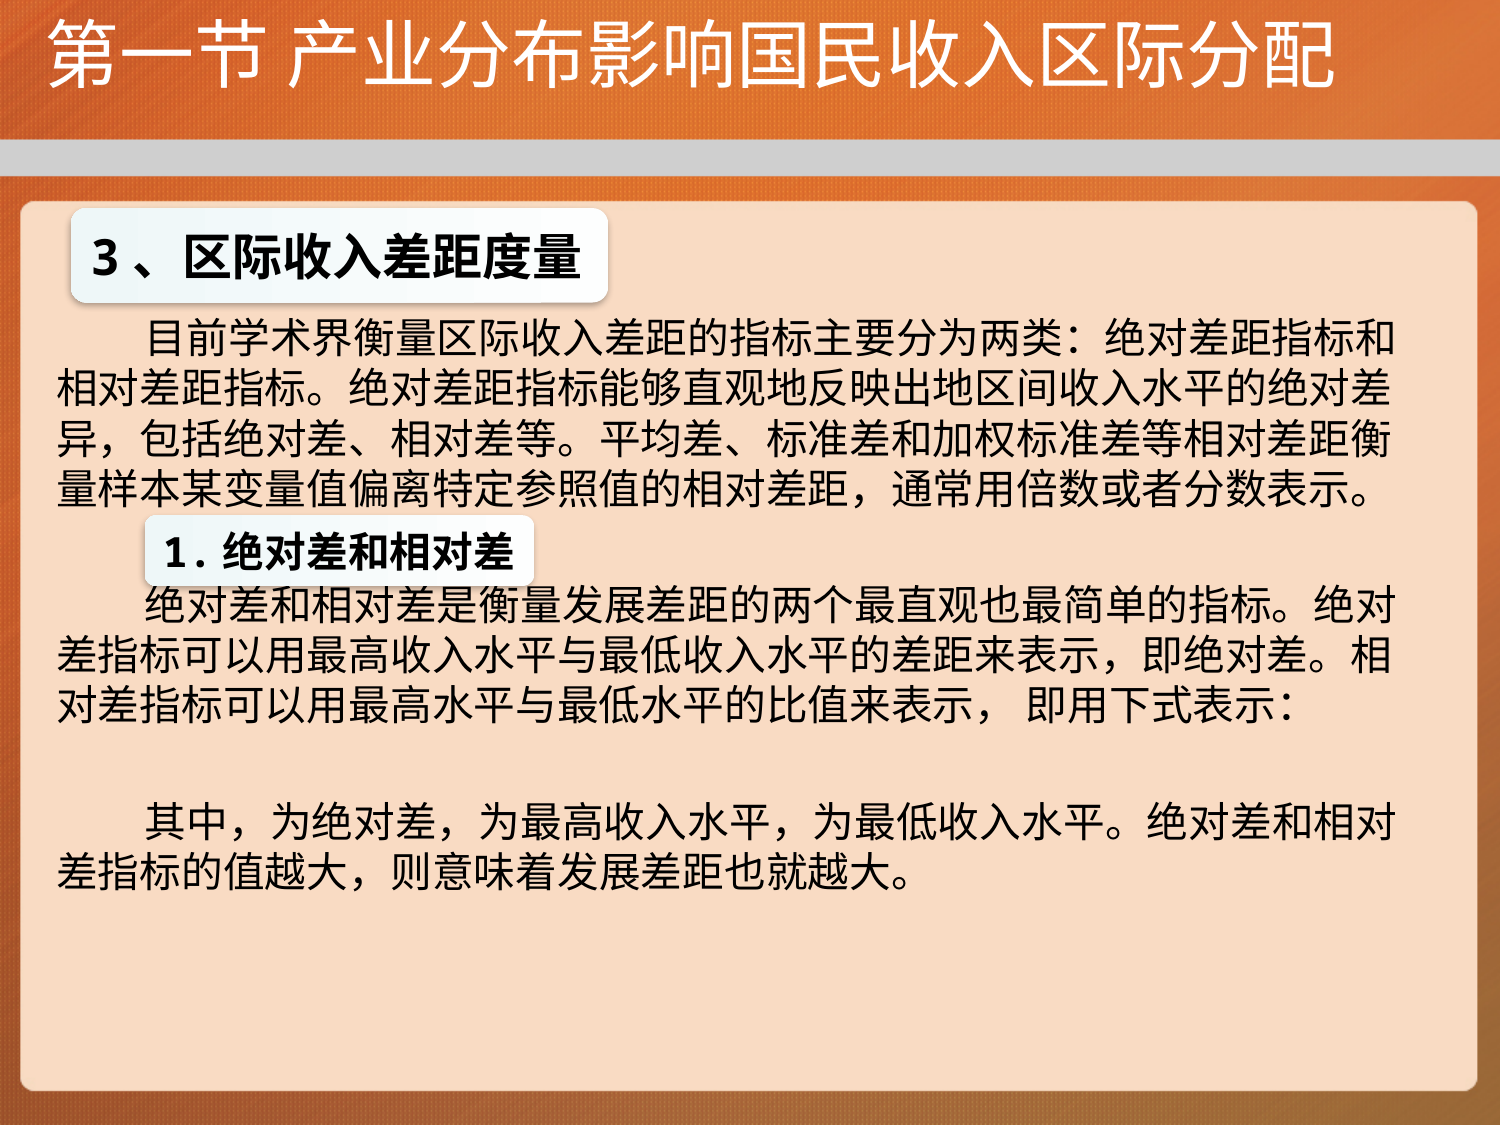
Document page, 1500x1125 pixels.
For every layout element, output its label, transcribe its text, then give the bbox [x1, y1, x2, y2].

picture [0, 0, 1500, 1125]
title 第一节 产业分布影响国民收入区际分配 [29, 0, 1388, 161]
text_box 3、区际收入差距度量 [69, 206, 610, 304]
text_box 1.绝对差和相对差 [143, 514, 536, 588]
